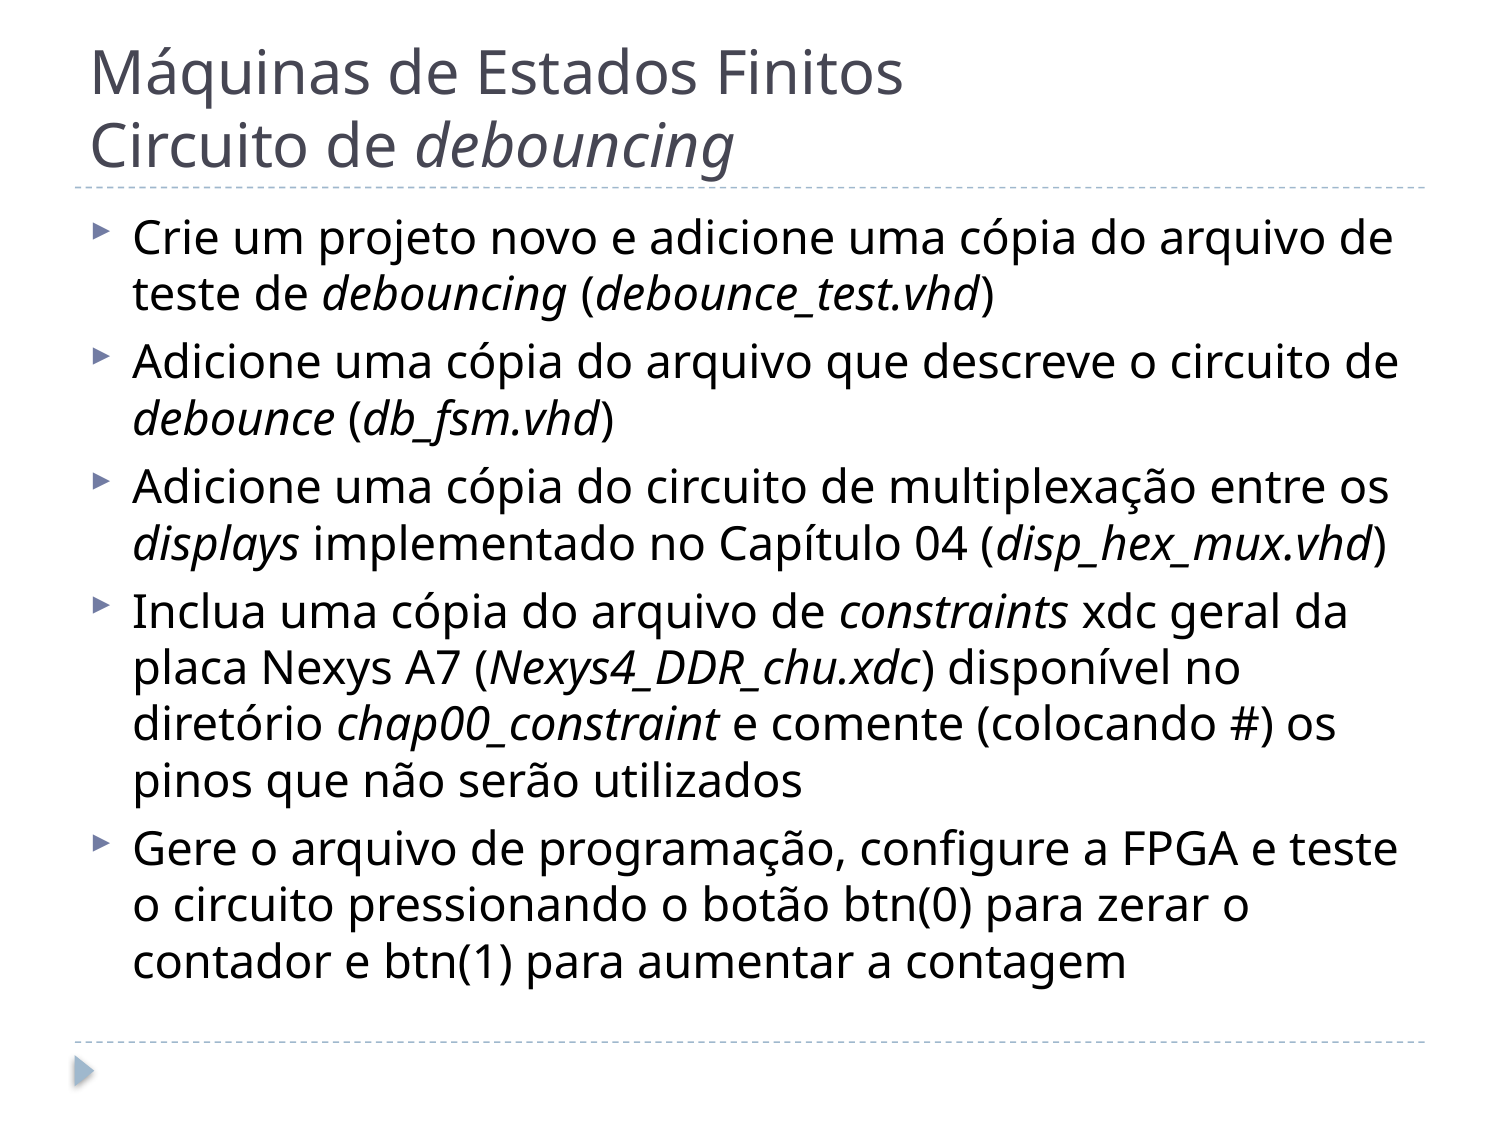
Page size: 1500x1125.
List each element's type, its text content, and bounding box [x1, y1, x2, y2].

title Máquinas de Estados Finitos Circuito de debouncing [75, 24, 1425, 188]
list Crie um projeto novo e adicione uma cópia do arquivo de teste de debouncing (debounce_test.vhd) Adicione uma cópia do arquivo que descreve o circuito de debounce (db_fsm.vhd) Adicione uma cópia do circuito de multiplexação entre os displays implementado no Capítulo 04 (disp_hex_mux.vhd) Inclua uma cópia do arquivo de constraints xdc geral da placa Nexys A7 (Nexys4_DDR_chu.xdc) disponível no diretório chap00_constraint e comente (colocando #) os pinos que não serão utilizados Gere o arquivo de programação, configure a FPGA e teste o circuito pressionando o botão btn(0) para zerar o contador e btn(1) para aumentar a contagem [75, 200, 1425, 1010]
